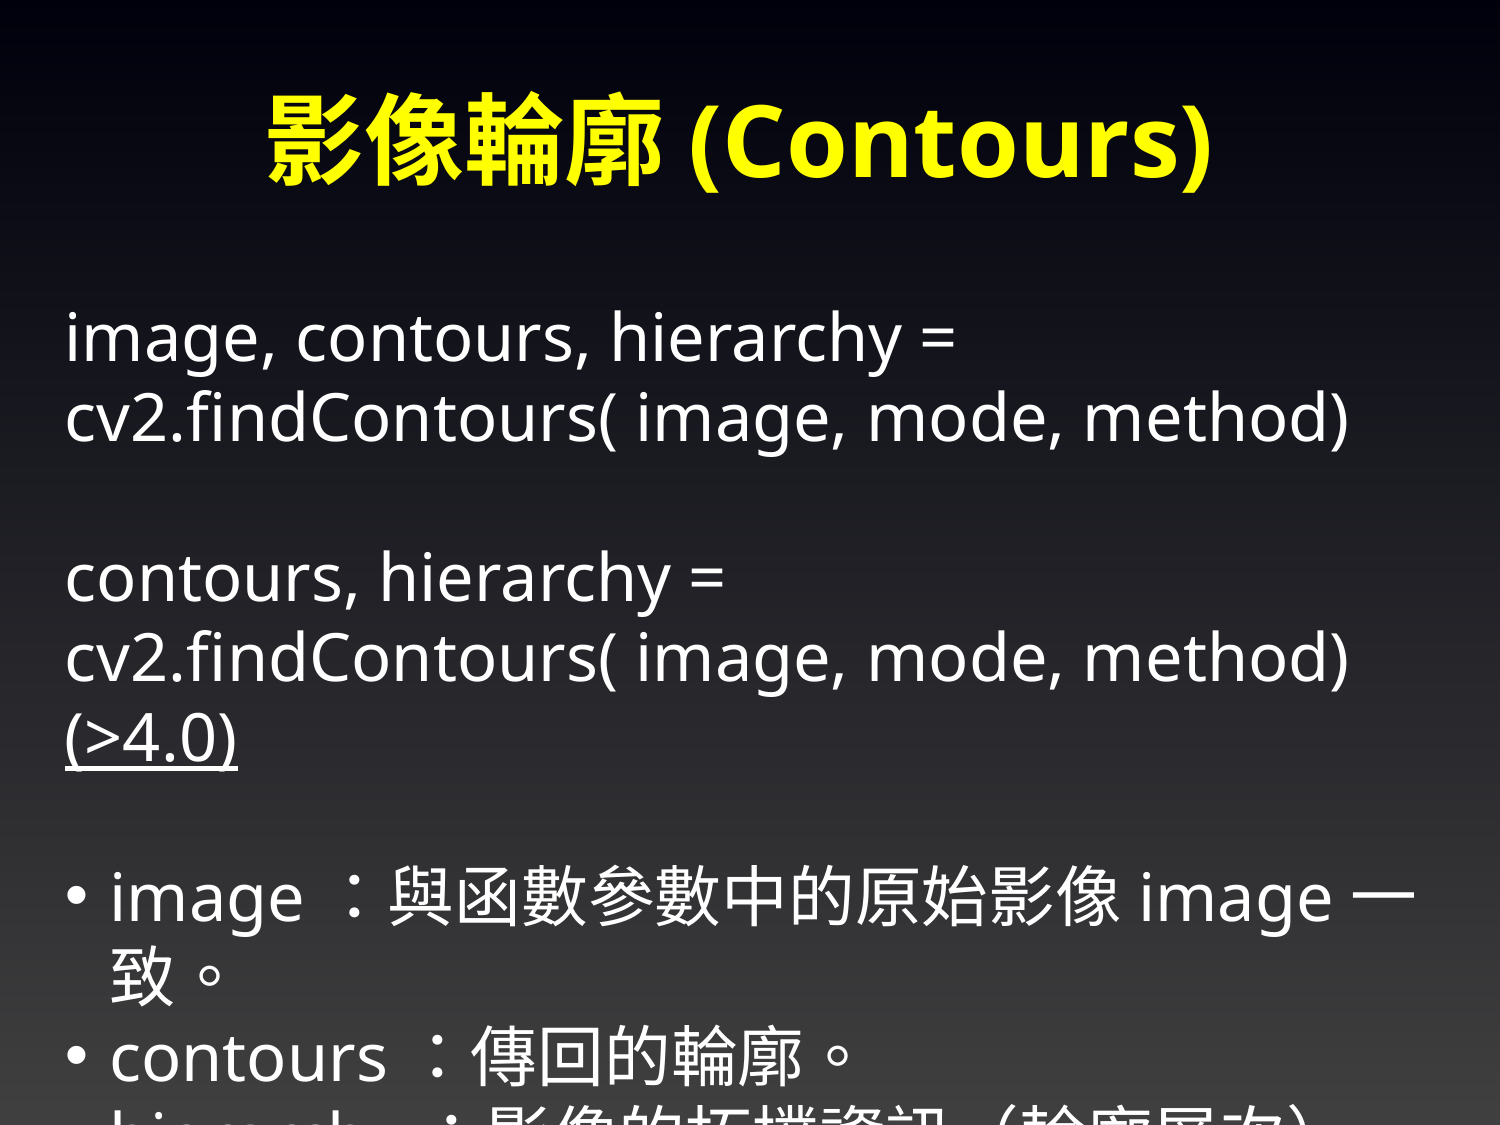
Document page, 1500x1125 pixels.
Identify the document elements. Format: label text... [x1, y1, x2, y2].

text_box 影像輪廓(Contours) [249, 49, 1488, 213]
text_box image, contours, hierarchy = cv2.findContours( image, mode, method) contours, hierarchy = cv2.findContours( image, mode, method)(>4.0) image：與函數參數中的原始影像image一致。 contours：傳回的輪廓。 hierarchy：影像的拓撲資訊（輪廓層次） [50, 287, 1450, 1125]
